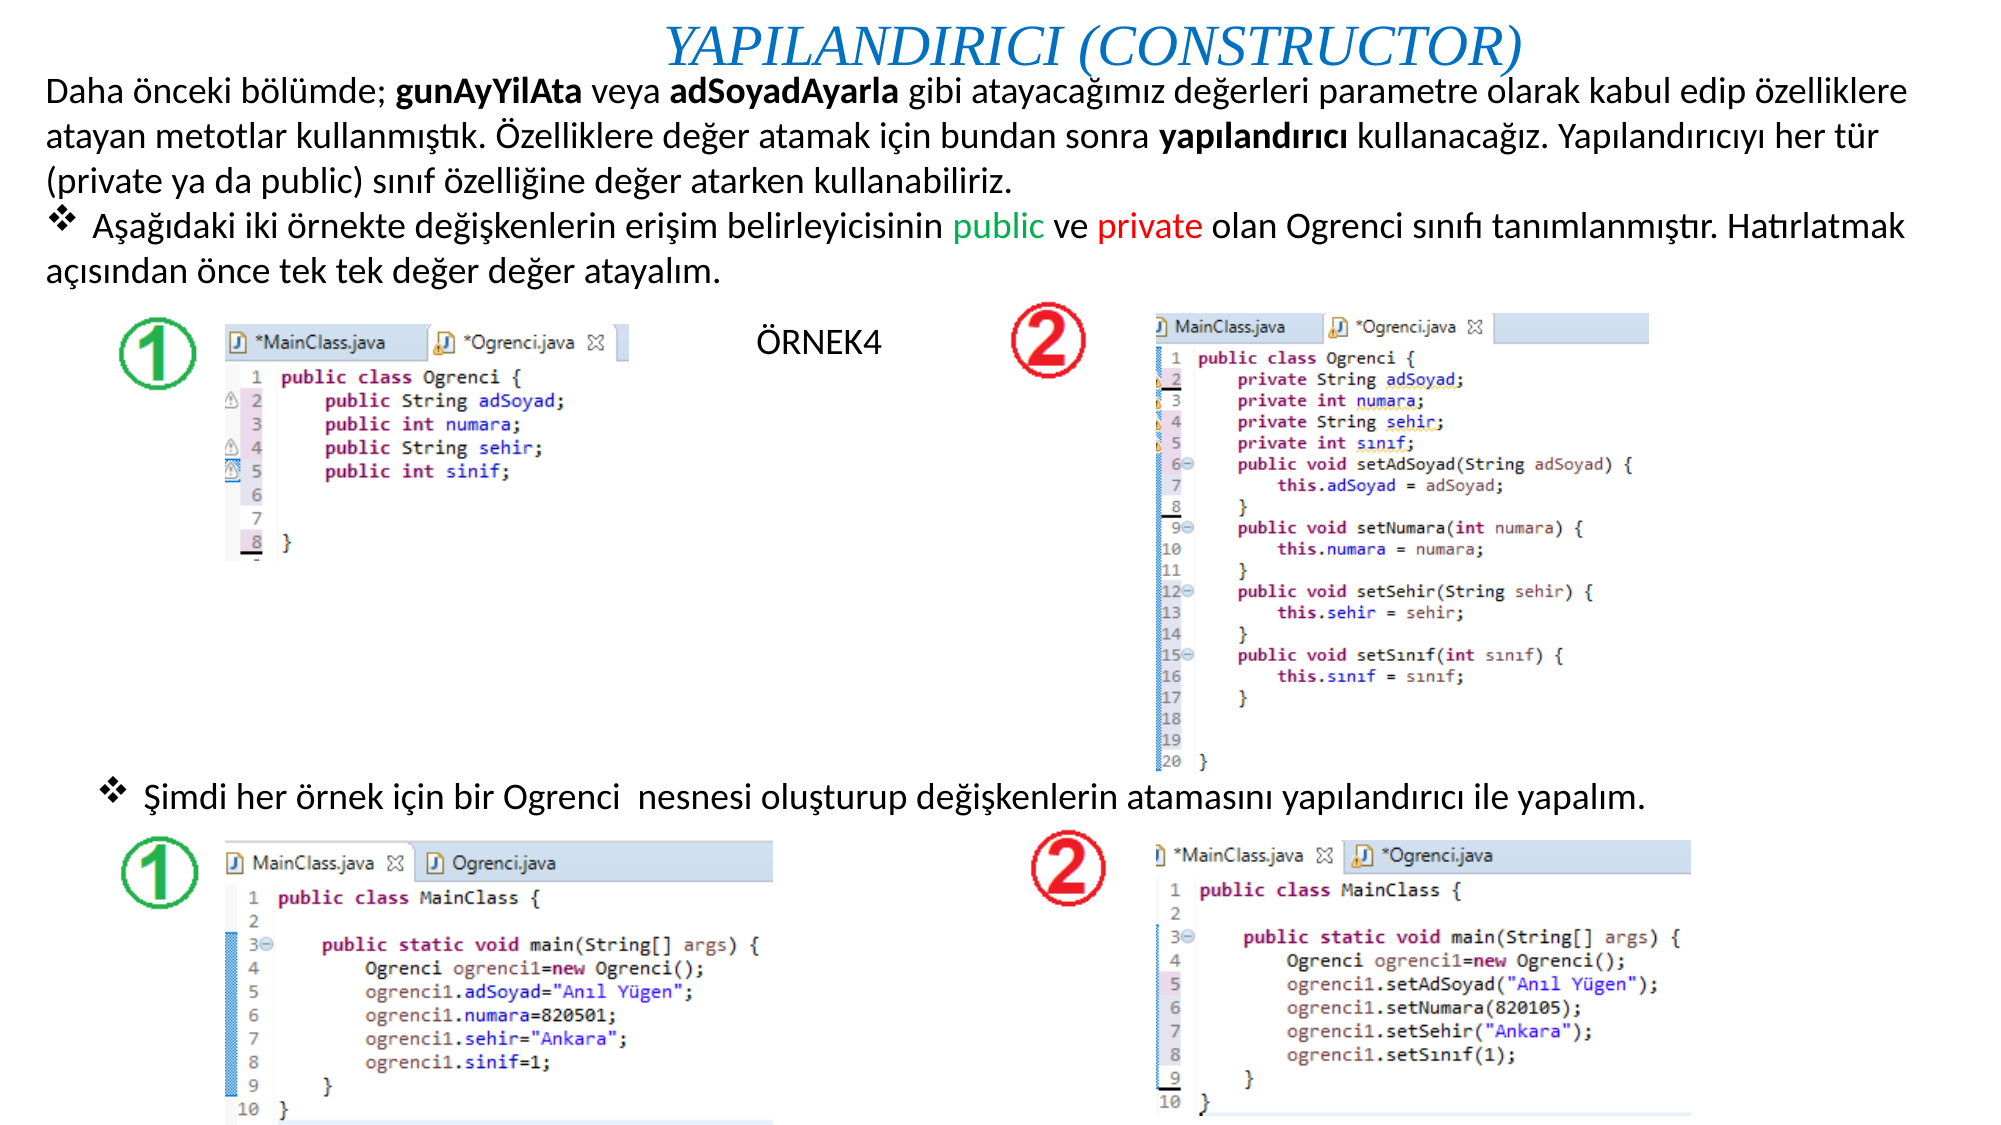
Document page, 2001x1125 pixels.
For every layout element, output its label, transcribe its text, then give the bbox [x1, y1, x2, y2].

picture [110, 313, 206, 395]
picture [225, 324, 629, 561]
text_box ÖRNEK4 [741, 310, 898, 370]
picture [1156, 313, 1649, 774]
picture [1002, 296, 1094, 385]
picture [225, 840, 773, 1125]
picture [1156, 840, 1691, 1116]
picture [112, 832, 208, 914]
text_box Şimdi her örnek için bir Ogrenci nesnesi oluşturup değişkenlerin atamasını yapılandırıcı ile yapalım. [81, 764, 1800, 824]
text_box Daha önceki bölümde; gunAyYilAta veya adSoyadAyarla gibi atayacağımız değerleri parametre olarak kabul edip özelliklere atayan metotlar kullanmıştık. Özelliklere değer atamak için bundan sonra yapılandırıcı kullanacağız. Yapılandırıcıyı her tür (private ya da public) sınıf özelliğine değer atarken kullanabiliriz. Aşağıdaki iki örnekte değişkenlerin erişim belirleyicisinin public ve private olan Ogrenci sınıfı tanımlanmıştır. Hatırlatmak açısından önce tek tek değer değer atayalım. [30, 58, 1990, 298]
picture [1022, 824, 1114, 913]
text_box YAPILANDIRICI (CONSTRUCTOR) [648, 0, 1539, 85]
